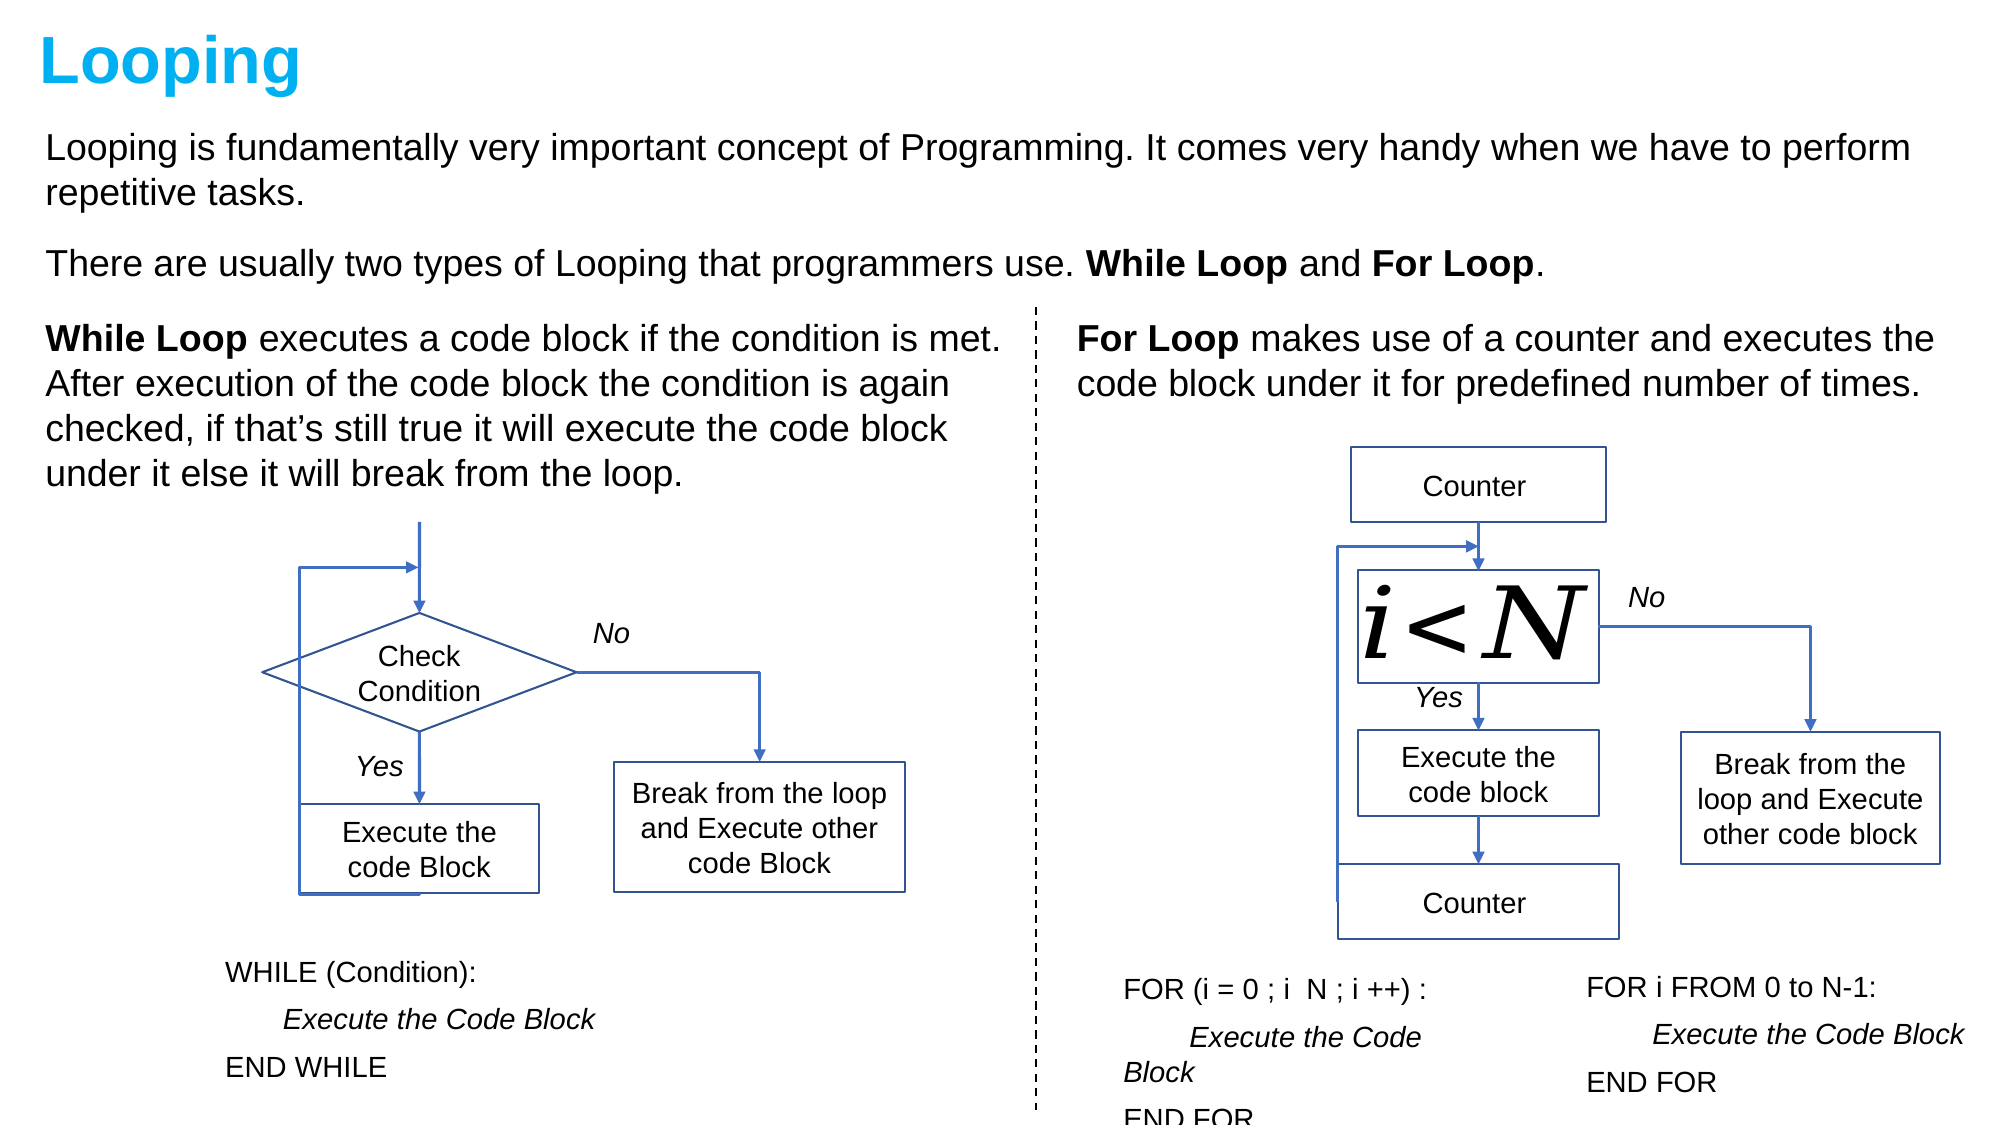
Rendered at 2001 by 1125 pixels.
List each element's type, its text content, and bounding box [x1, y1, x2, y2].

text_box While Loop executes a code block if the condition is met. After execution of the code block the condition is again checked, if that’s still true it will execute the code block under it else it will break from the loop. [30, 306, 1029, 502]
text_box WHILE (Condition): Execute the Code Block END WHILE [210, 945, 757, 1091]
text_box Looping [24, 9, 1572, 105]
text_box For Loop makes use of a counter and executes the code block under it for predefined number of times. [1062, 306, 1970, 412]
text_box Looping is fundamentally very important concept of Programming. It comes very handy when we have to perform repetitive tasks. [30, 115, 1970, 221]
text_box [261, 521, 906, 894]
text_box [1337, 446, 1941, 940]
text_box FOR i FROM 0 to N-1: Execute the Code Block END FOR [1571, 960, 1992, 1106]
text_box There are usually two types of Looping that programmers use. While Loop and For Loop. [30, 231, 1923, 292]
